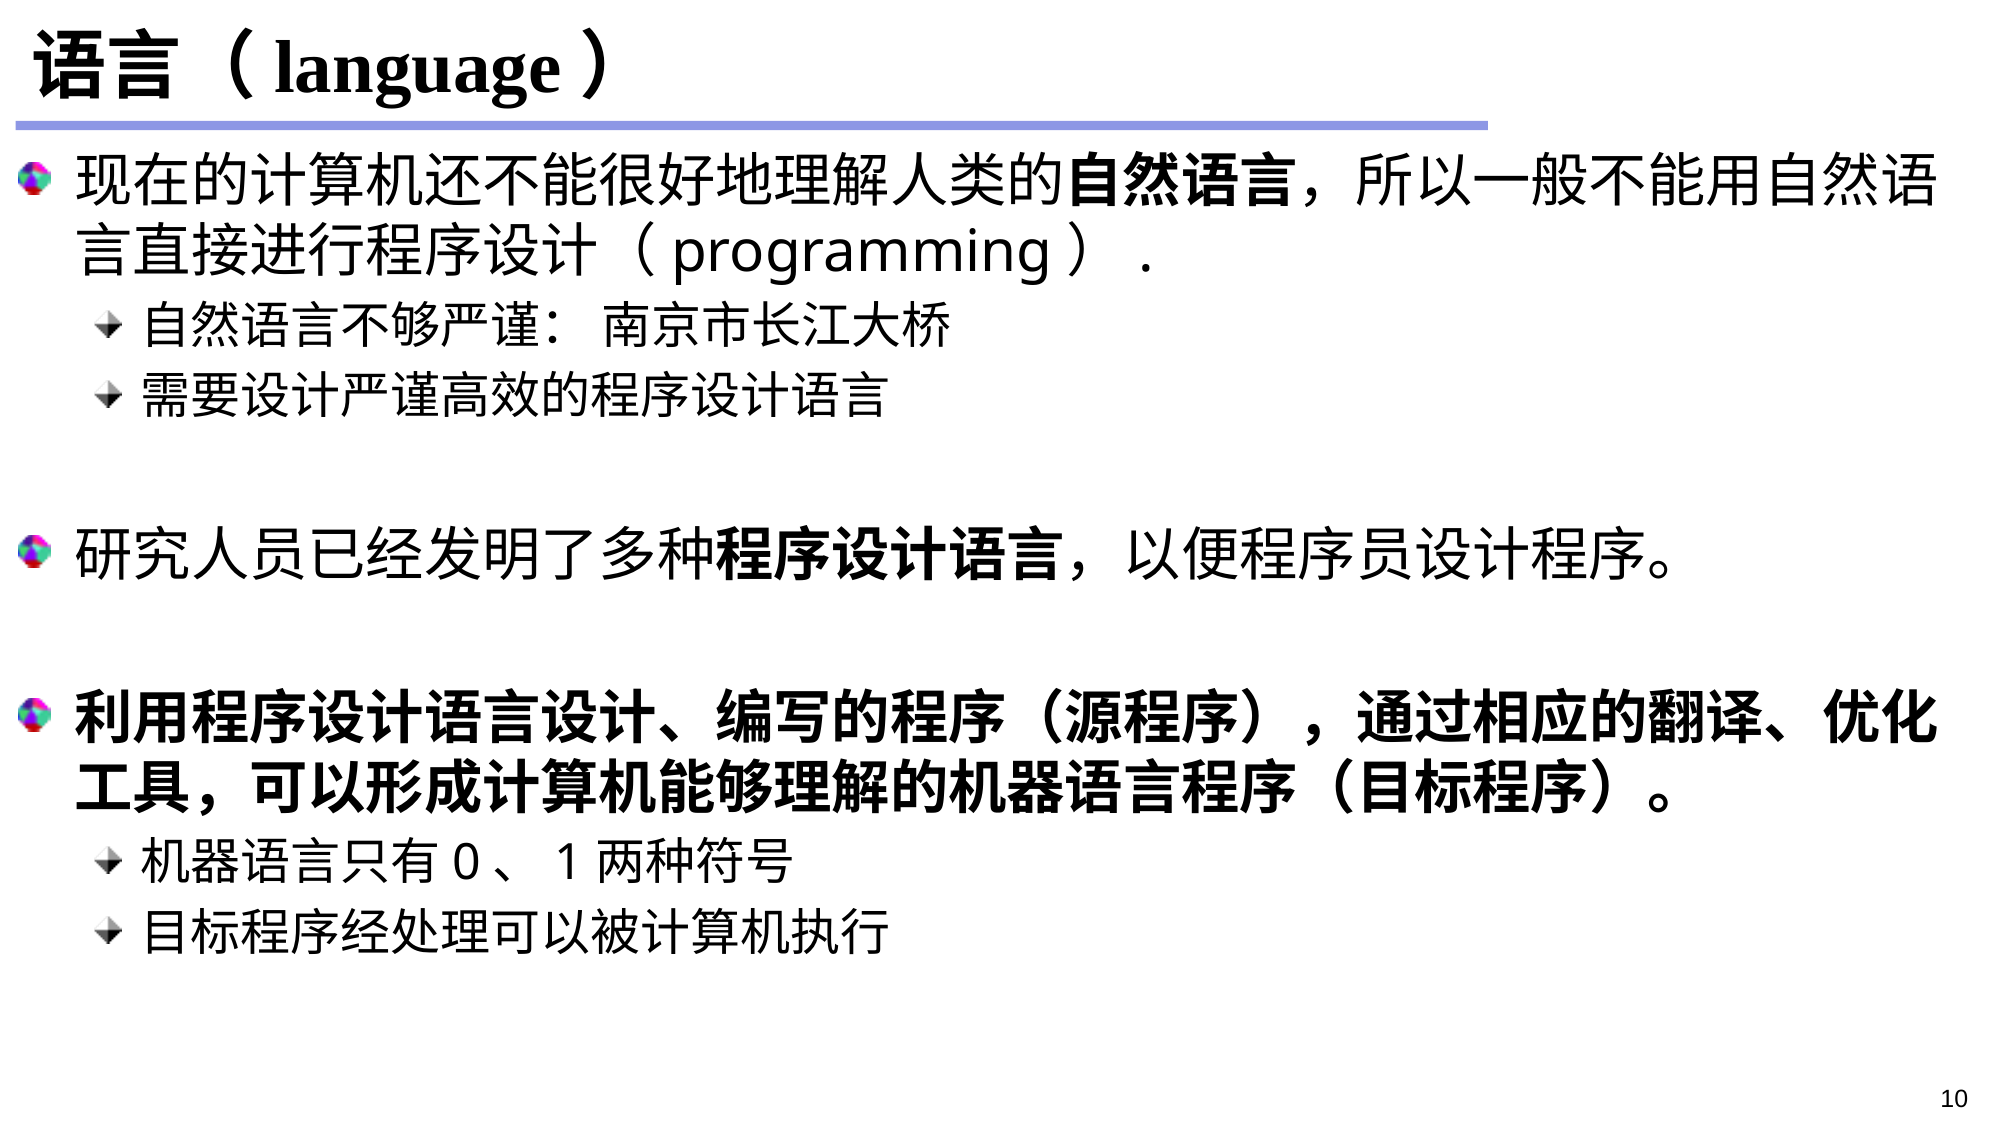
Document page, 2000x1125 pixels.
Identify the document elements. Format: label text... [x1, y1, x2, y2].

picture [18, 698, 51, 732]
text_box 10 [1786, 1074, 1984, 1113]
picture [93, 379, 122, 408]
list 现在的计算机还不能很好地理解人类的自然语言，所以一般不能用自然语言直接进行程序设计（programming）. 自然语言不够严谨： 南京市长江大桥 需要设计严谨高效的程序设计语言 研究人员已经发明了多种程序设计语言，以便程序员设计程序。 利用程序设计语言设计、编写的程序（源程序），通过相应的翻译、优化工具，可以形成计算机能够理解的机器语言程序（目标程序）。 机器语言只有0、1两种符号 目标程序经处理可以被计算机执行 [15, 141, 1984, 1118]
picture [93, 309, 122, 338]
picture [18, 162, 51, 195]
picture [18, 535, 51, 568]
picture [93, 915, 122, 944]
title 语言（language） [16, 12, 1984, 114]
picture [93, 845, 122, 874]
